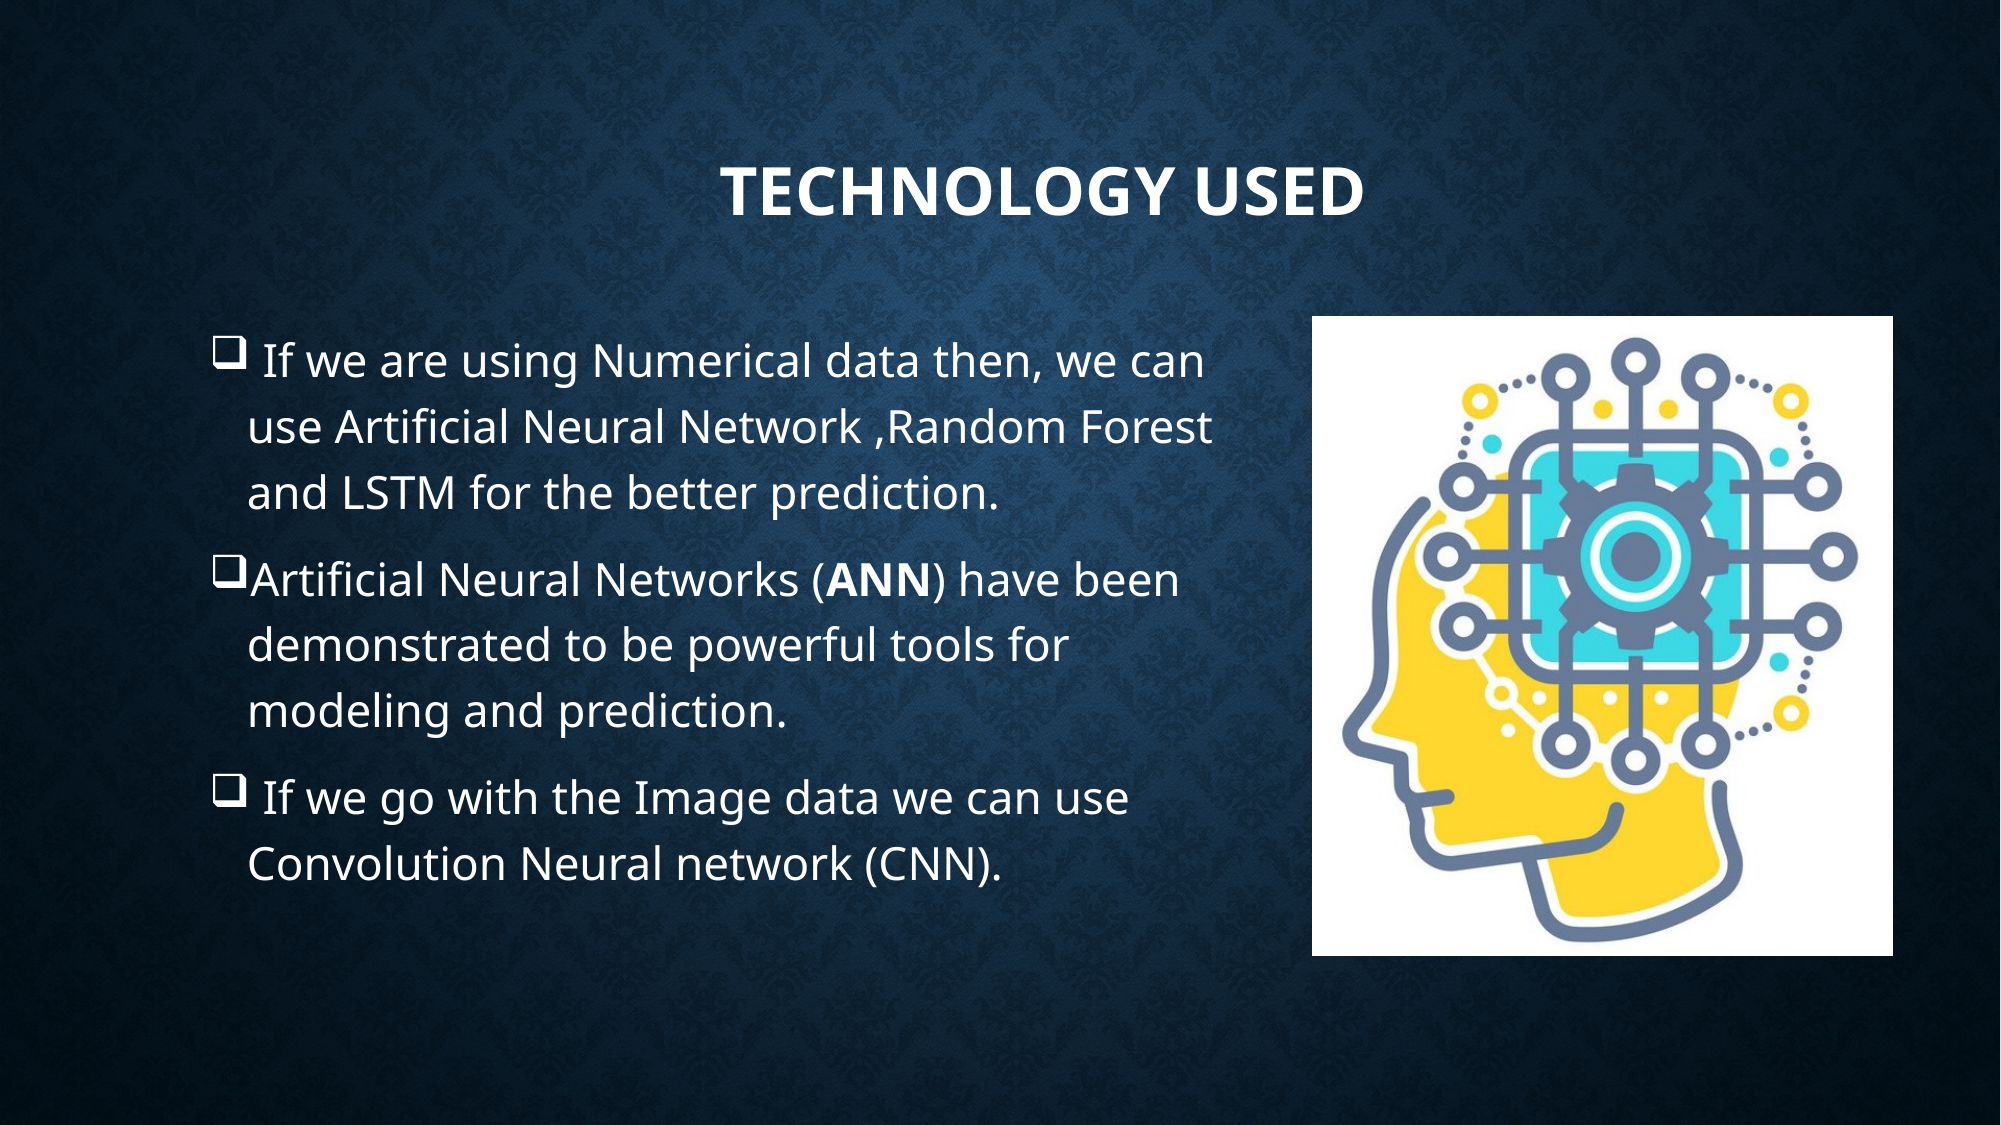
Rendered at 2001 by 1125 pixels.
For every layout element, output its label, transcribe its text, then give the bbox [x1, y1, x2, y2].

list If we are using Numerical data then, we can use Artificial Neural Network ,Random Forest and LSTM for the better prediction. Artificial Neural Networks (ANN) have been demonstrated to be powerful tools for modeling and prediction. If we go with the Image data we can use Convolution Neural network (CNN). [194, 312, 1278, 1125]
picture [1312, 316, 1894, 957]
title Technology Used [212, 73, 1875, 313]
